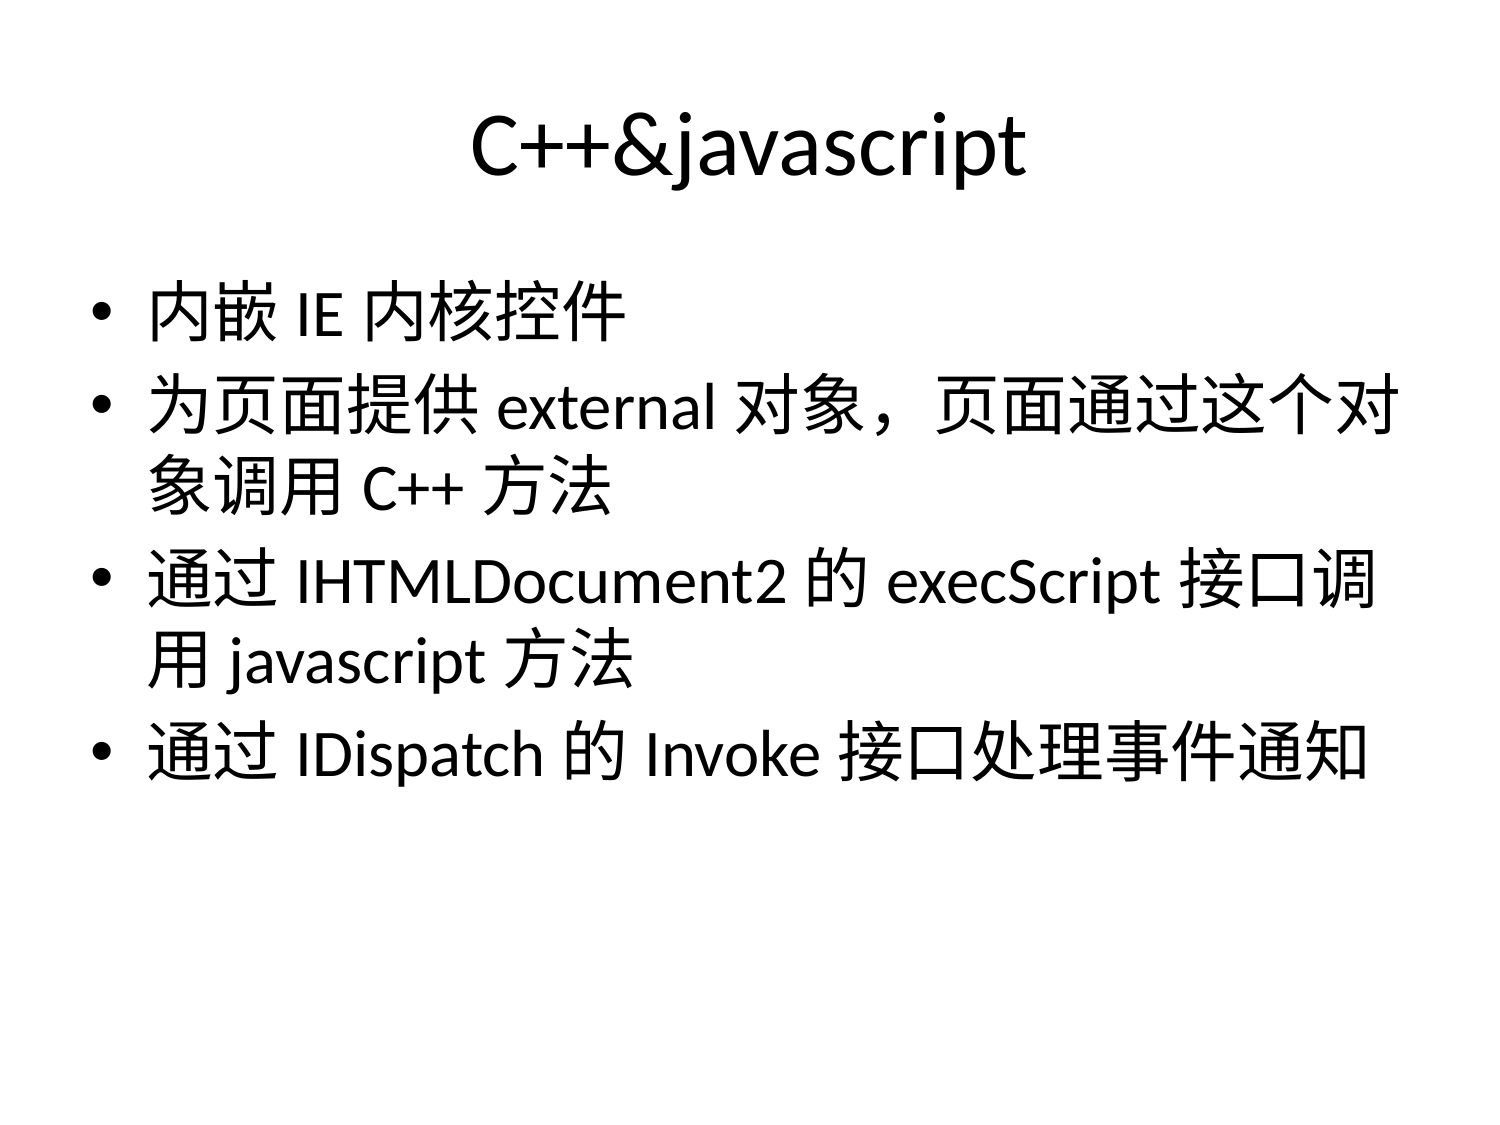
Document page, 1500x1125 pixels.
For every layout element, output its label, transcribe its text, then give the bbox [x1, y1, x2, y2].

list 内嵌IE内核控件 为页面提供external对象，页面通过这个对象调用C++方法 通过IHTMLDocument2的execScript接口调用javascript方法 通过IDispatch的Invoke接口处理事件通知 [75, 262, 1425, 1005]
title C++&javascript [75, 45, 1425, 233]
